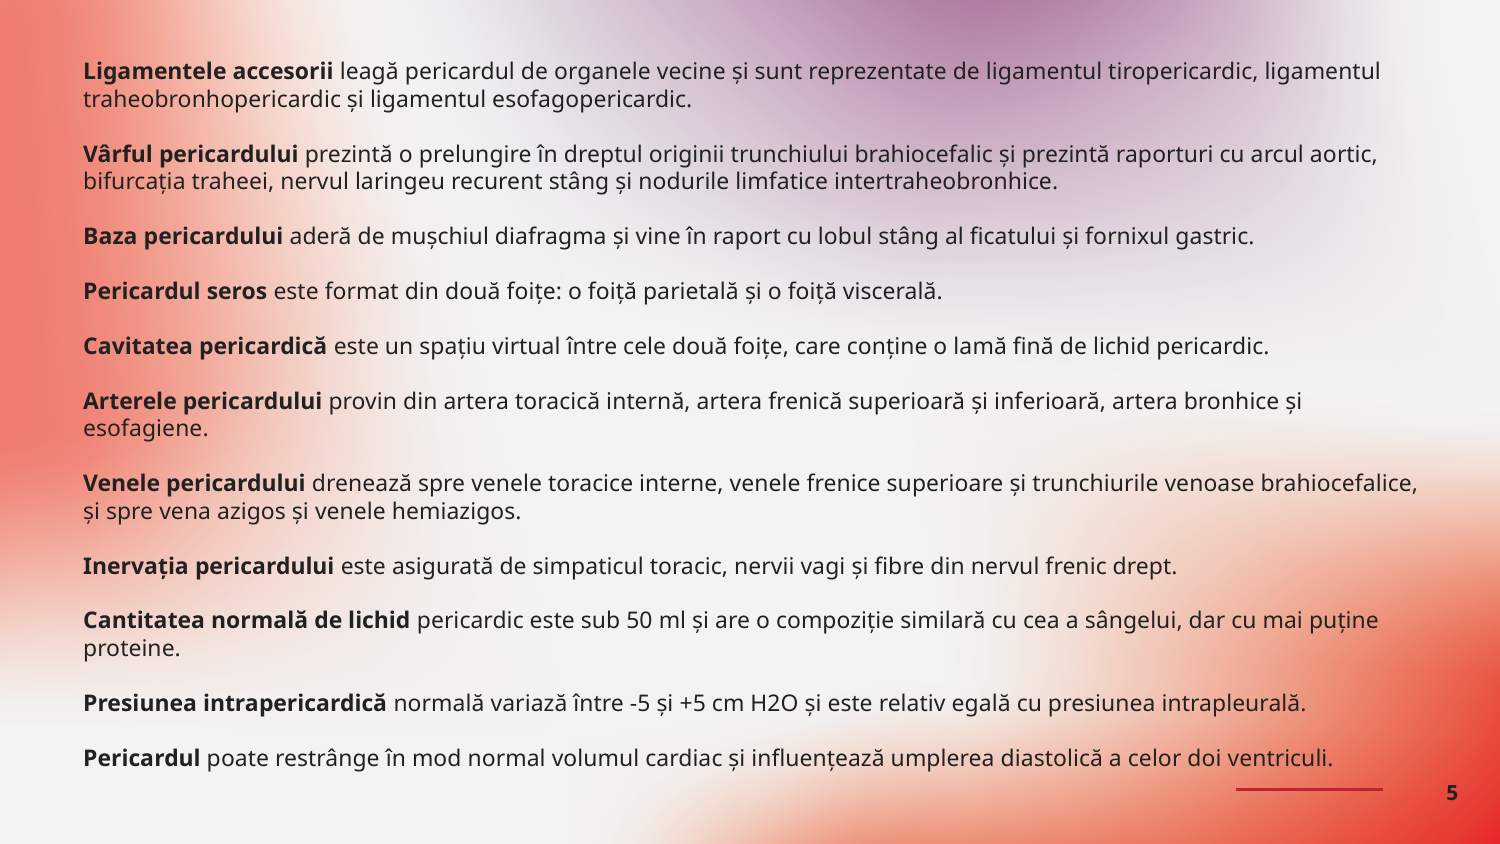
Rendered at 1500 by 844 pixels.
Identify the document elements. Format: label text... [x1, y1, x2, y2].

title Ligamentele accesorii leagă pericardul de organele vecine și sunt reprezentate de ligamentul tiropericardic, ligamentul traheobronhopericardic și ligamentul esofagopericardic. Vârful pericardului prezintă o prelungire în dreptul originii trunchiului brahiocefalic și prezintă raporturi cu arcul aortic, bifurcația traheei, nervul laringeu recurent stâng și nodurile limfatice intertraheobronhice. Baza pericardului aderă de mușchiul diafragma și vine în raport cu lobul stâng al ficatului și fornixul gastric. Pericardul seros este format din două foițe: o foiță parietală și o foiță viscerală. Cavitatea pericardică este un spațiu virtual între cele două foițe, care conține o lamă fină de lichid pericardic. Arterele pericardului provin din artera toracică internă, artera frenică superioară și inferioară, artera bronhice și esofagiene. Venele pericardului drenează spre venele toracice interne, venele frenice superioare și trunchiurile venoase brahiocefalice, și spre vena azigos și venele hemiazigos. Inervația pericardului este asigurată de simpaticul toracic, nervii vagi și fibre din nervul frenic drept. Cantitatea normală de lichid pericardic este sub 50 ml și are o compoziție similară cu cea a sângelui, dar cu mai puține proteine. Presiunea intrapericardică normală variază între -5 și +5 cm H2O și este relativ egală cu presiunea intrapleurală. Pericardul poate restrânge în mod normal volumul cardiac și influențează umplerea diastolică a celor doi ventriculi. [68, 41, 1445, 765]
slide_number 5 [1383, 764, 1473, 816]
picture [0, 0, 1500, 844]
